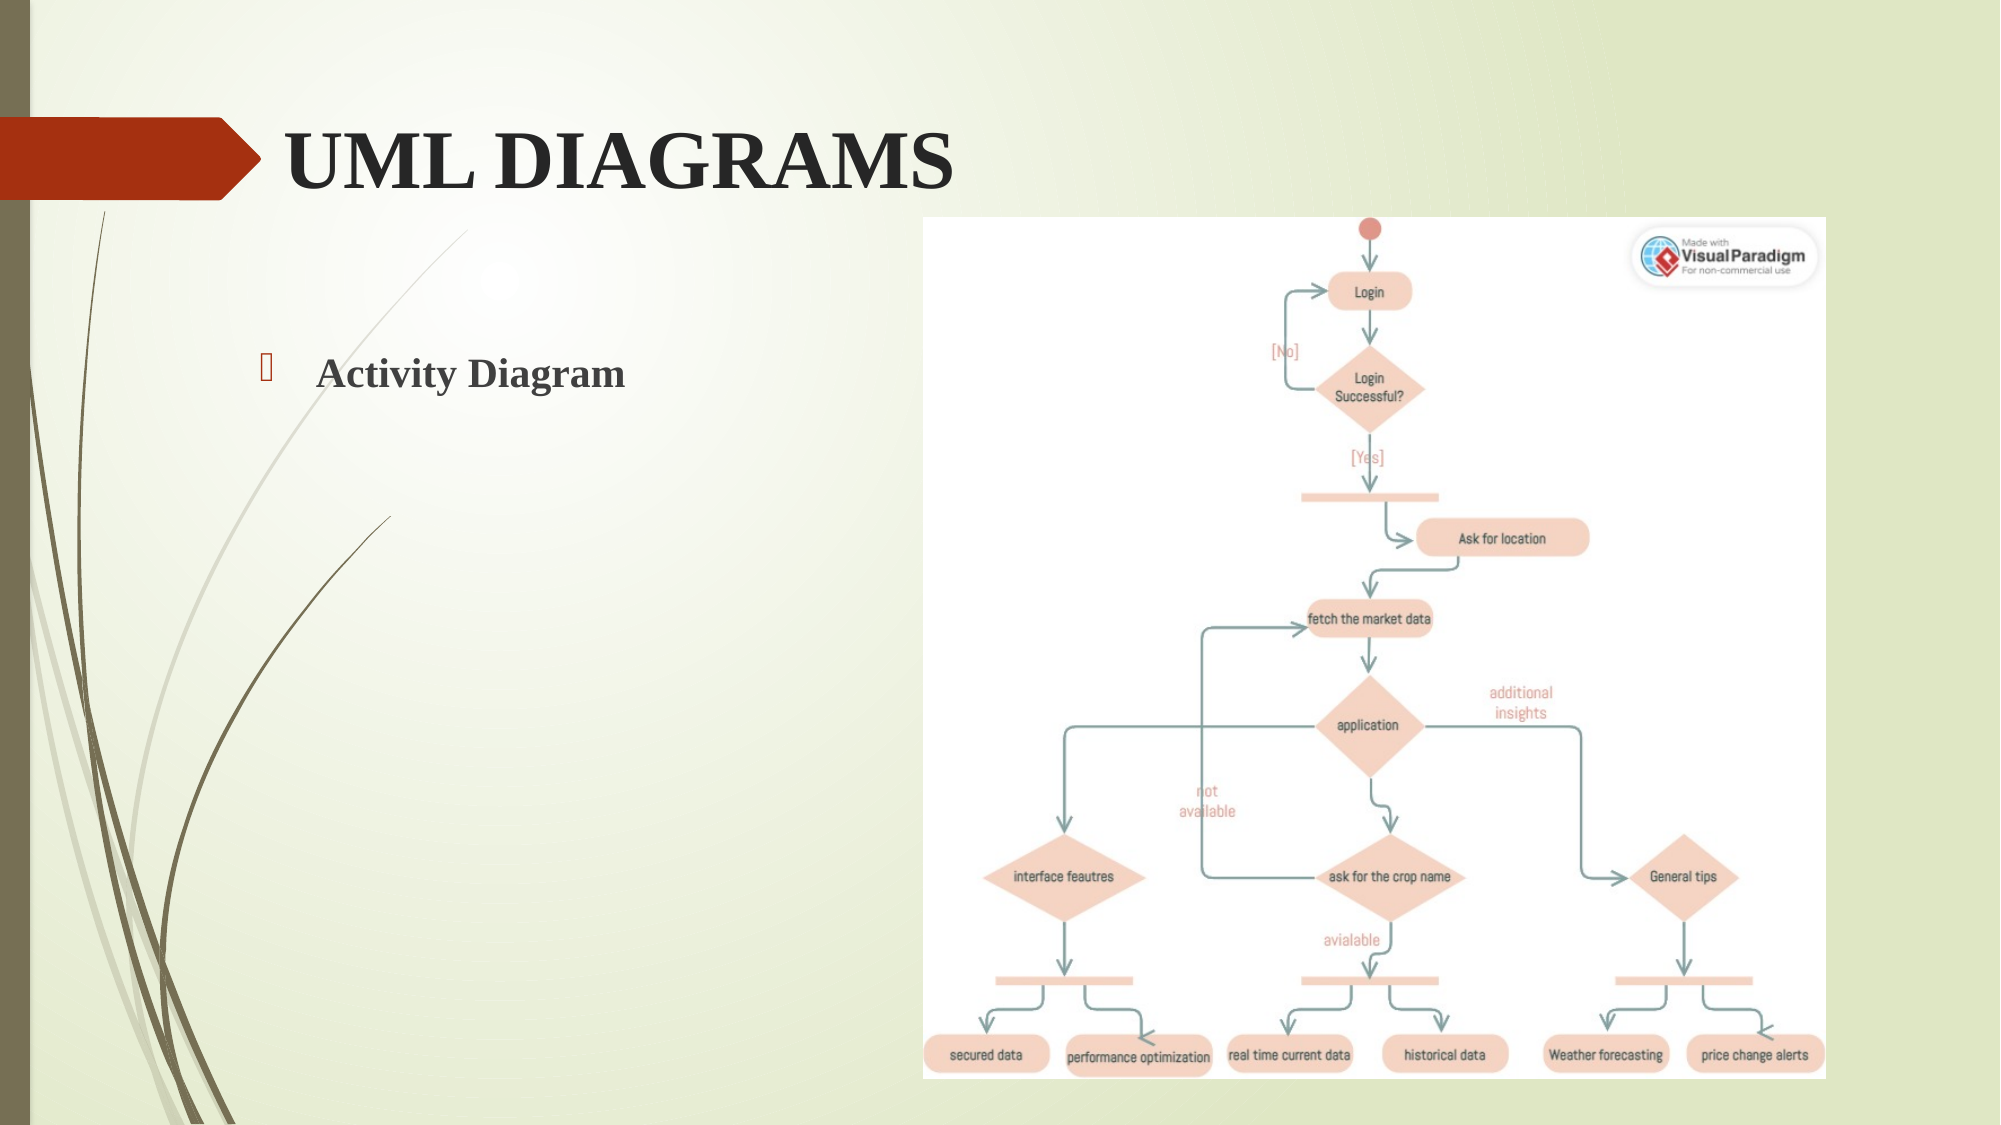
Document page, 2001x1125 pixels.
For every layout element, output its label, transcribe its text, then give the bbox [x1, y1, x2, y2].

picture [922, 217, 1826, 1079]
title UML DIAGRAMS [269, 49, 1731, 260]
list Activity Diagram [244, 338, 918, 959]
